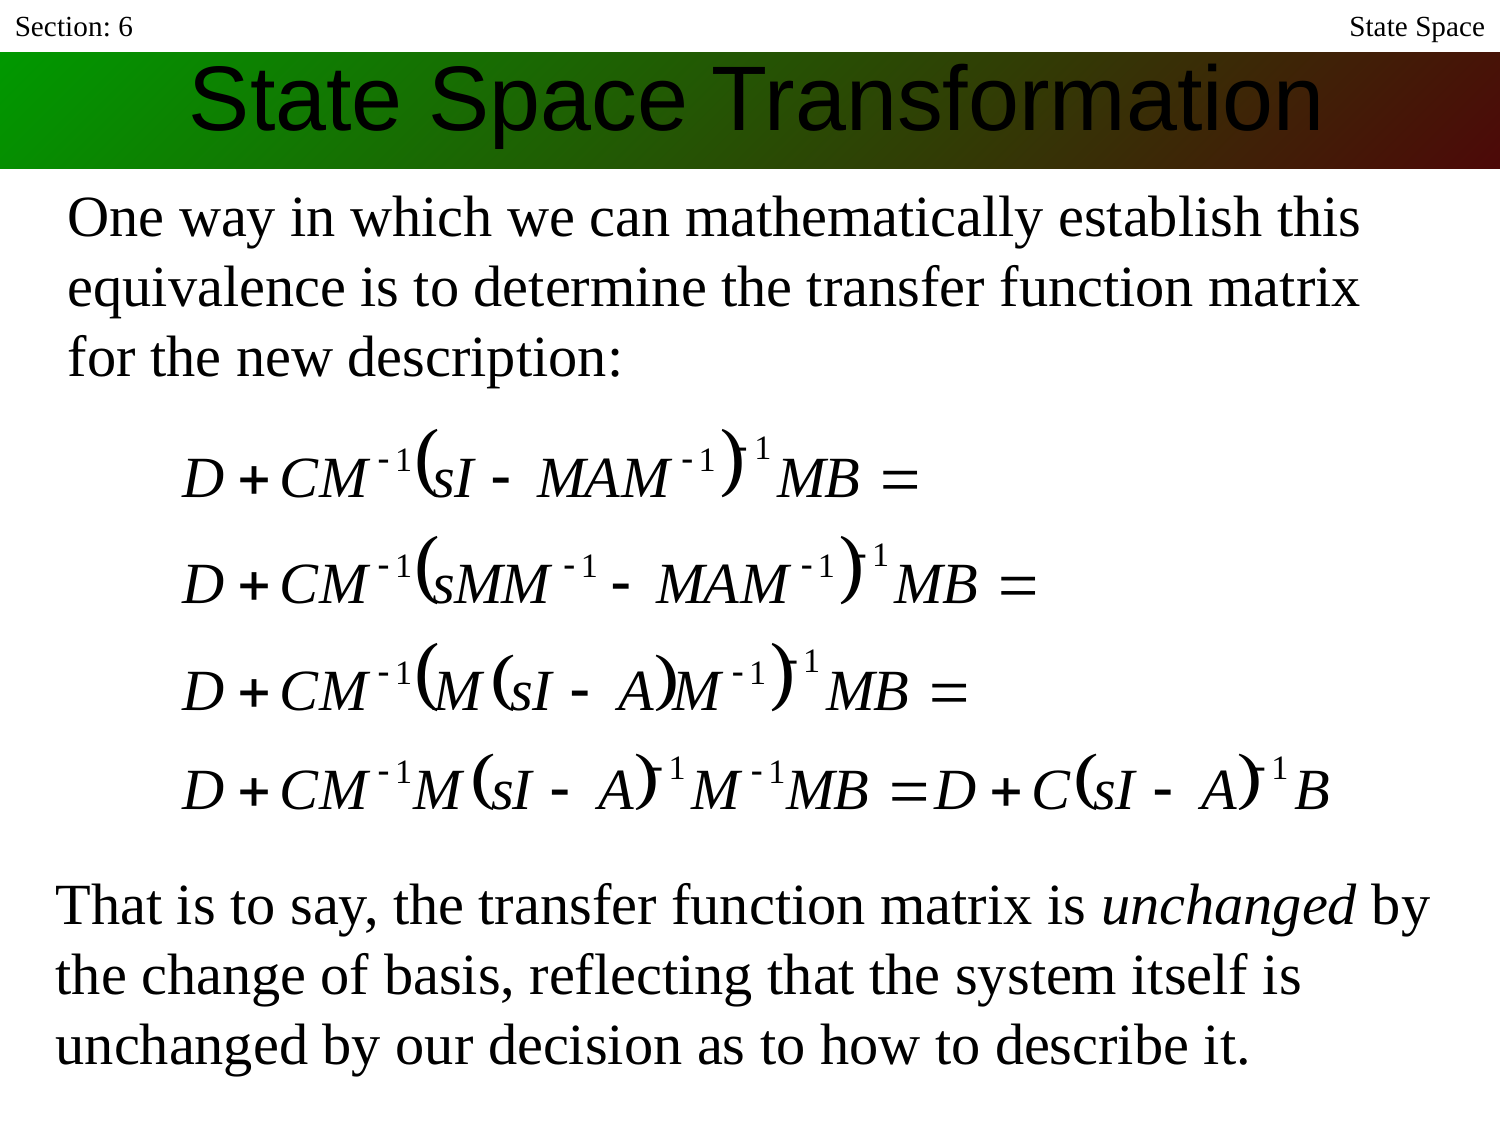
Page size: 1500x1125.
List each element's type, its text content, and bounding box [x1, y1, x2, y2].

text_box Section: 6 [0, 0, 266, 50]
text_box State Space [1143, 0, 1500, 50]
text_box That is to say, the transfer function matrix is unchanged by the change of basis, reflecting that the system itself is unchanged by our decision as to how to describe it. [40, 858, 1456, 1084]
text_box One way in which we can mathematically establish this equivalence is to determine the transfer function matrix for the new description: [52, 170, 1394, 396]
text_box State Space Transformation [99, 0, 1416, 188]
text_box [172, 423, 1341, 833]
text_box [1416, 52, 1500, 169]
text_box [0, 52, 99, 169]
